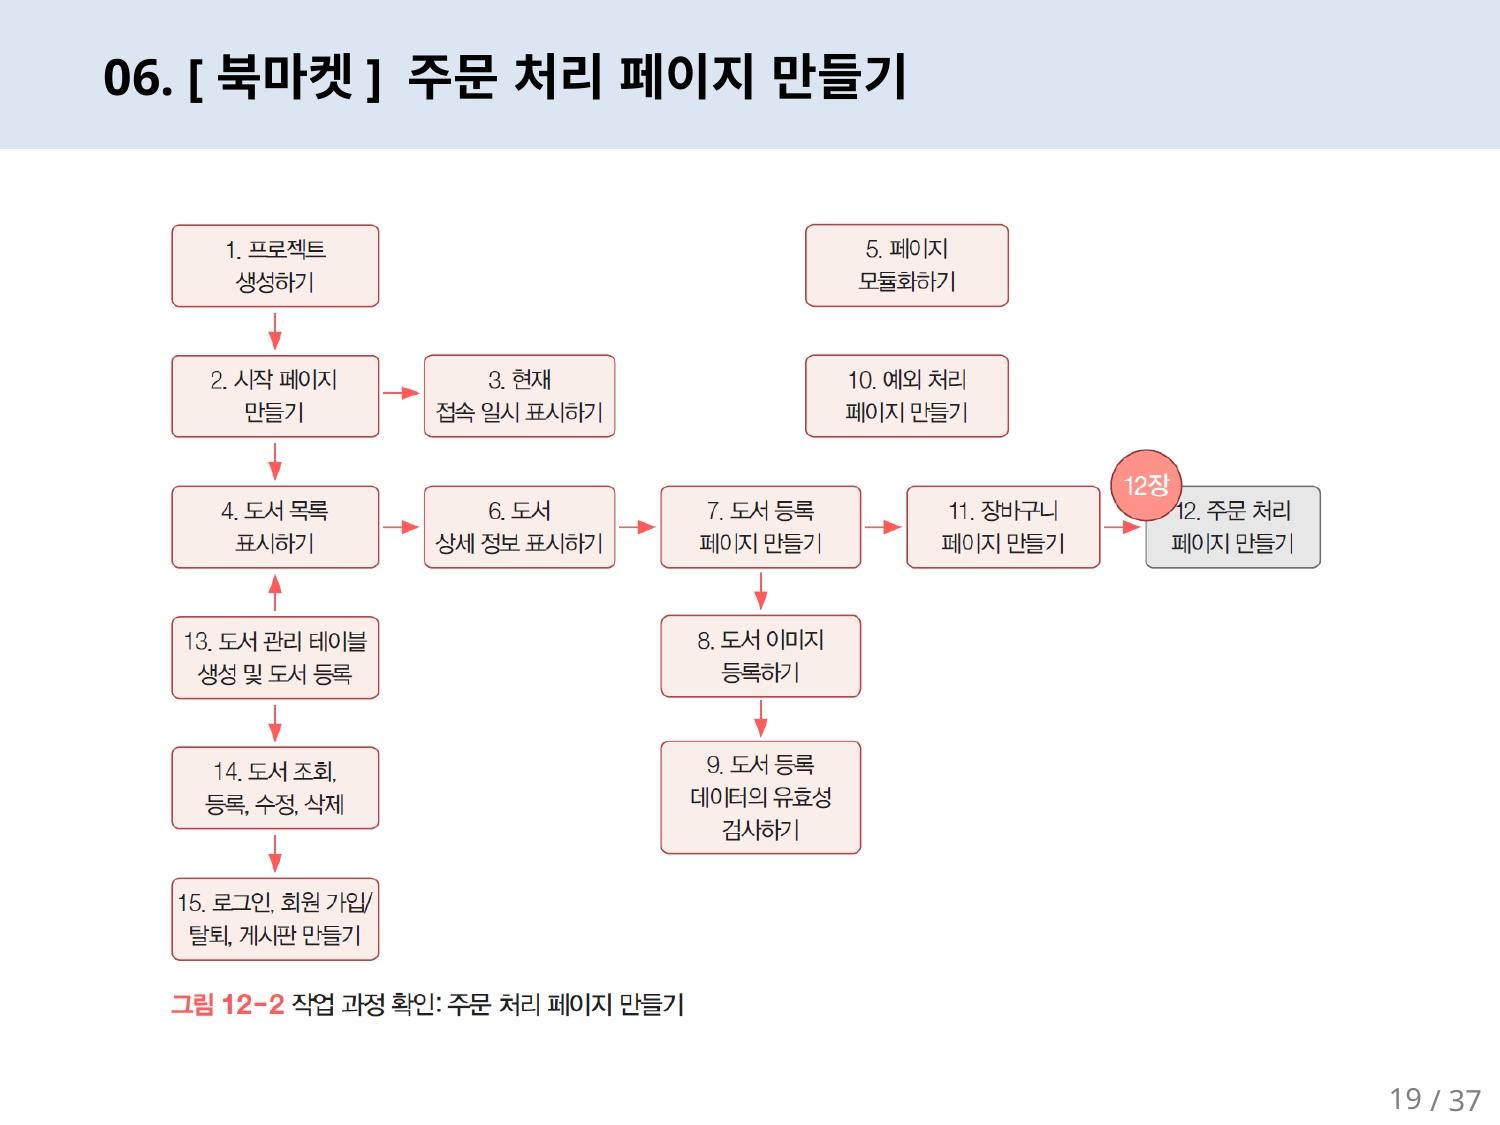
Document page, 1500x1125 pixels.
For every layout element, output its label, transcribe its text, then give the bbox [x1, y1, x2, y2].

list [159, 219, 1329, 1026]
title 06. [북마켓] 주문 처리 페이지 만들기 [88, 30, 1211, 121]
